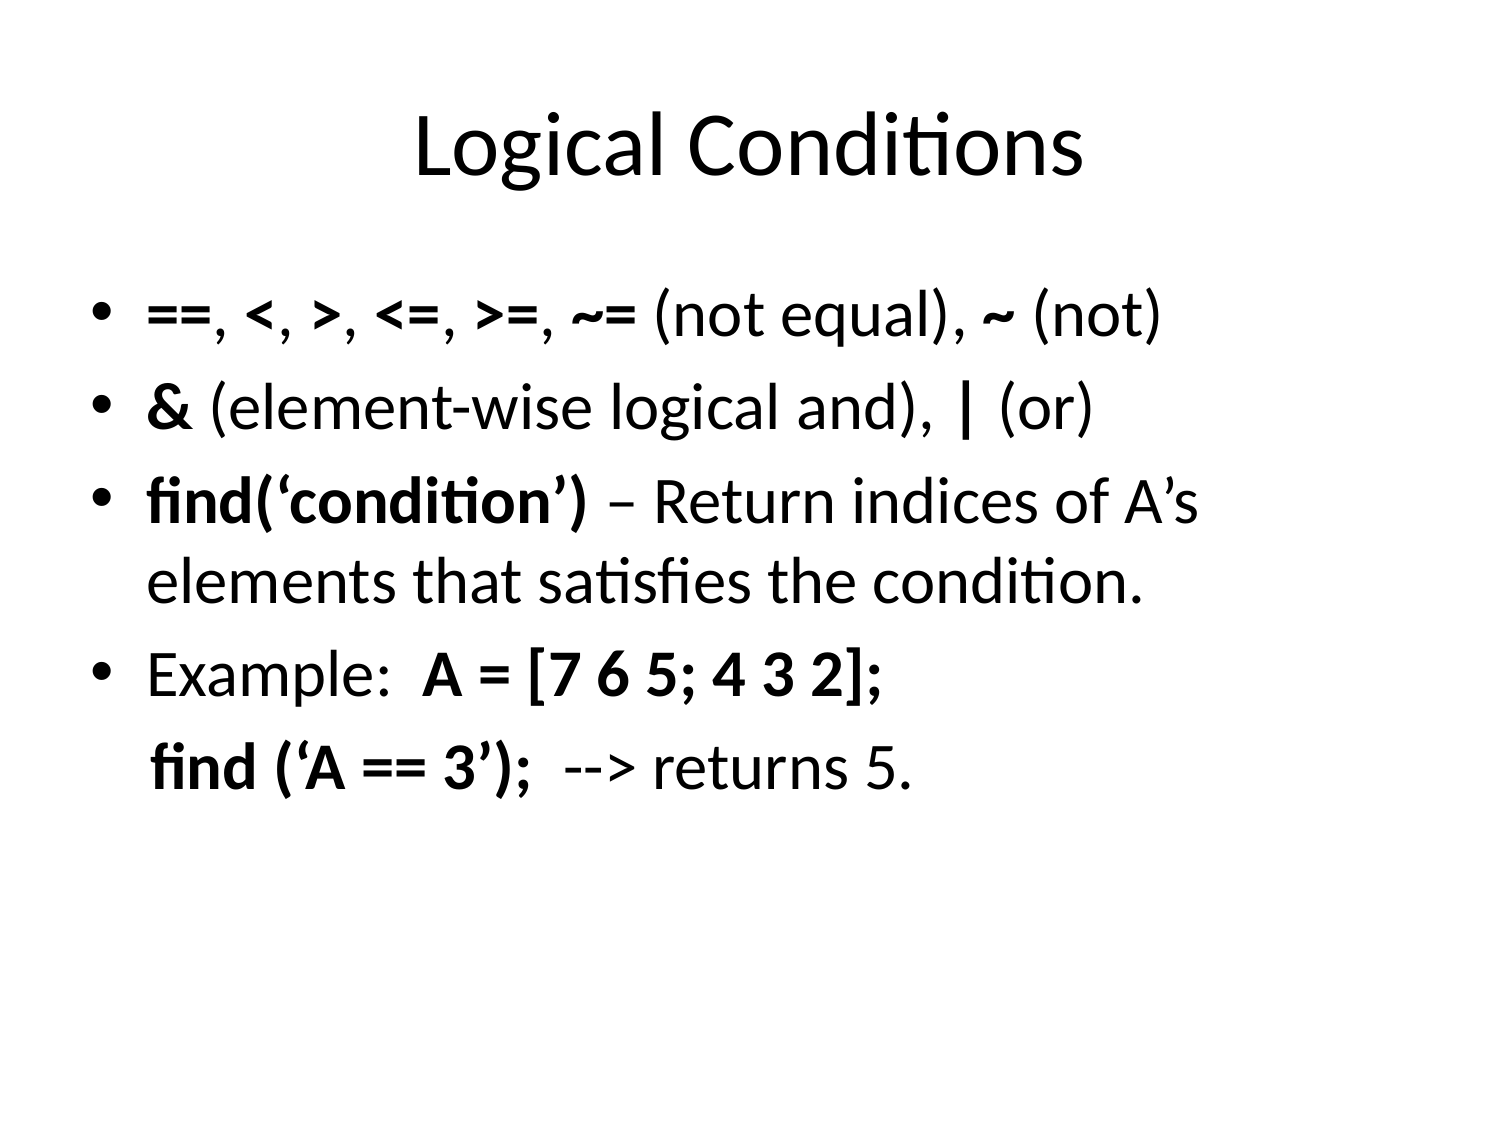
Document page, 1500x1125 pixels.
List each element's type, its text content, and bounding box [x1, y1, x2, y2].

list ==, <, >, <=, >=, ~= (not equal), ~ (not) & (element-wise logical and), | (or) find(‘condition’) – Return indices of A’s elements that satisfies the condition. Example: A = [7 6 5; 4 3 2]; find (‘A == 3’); --> returns 5. [75, 262, 1425, 1005]
title Logical Conditions [75, 45, 1425, 233]
